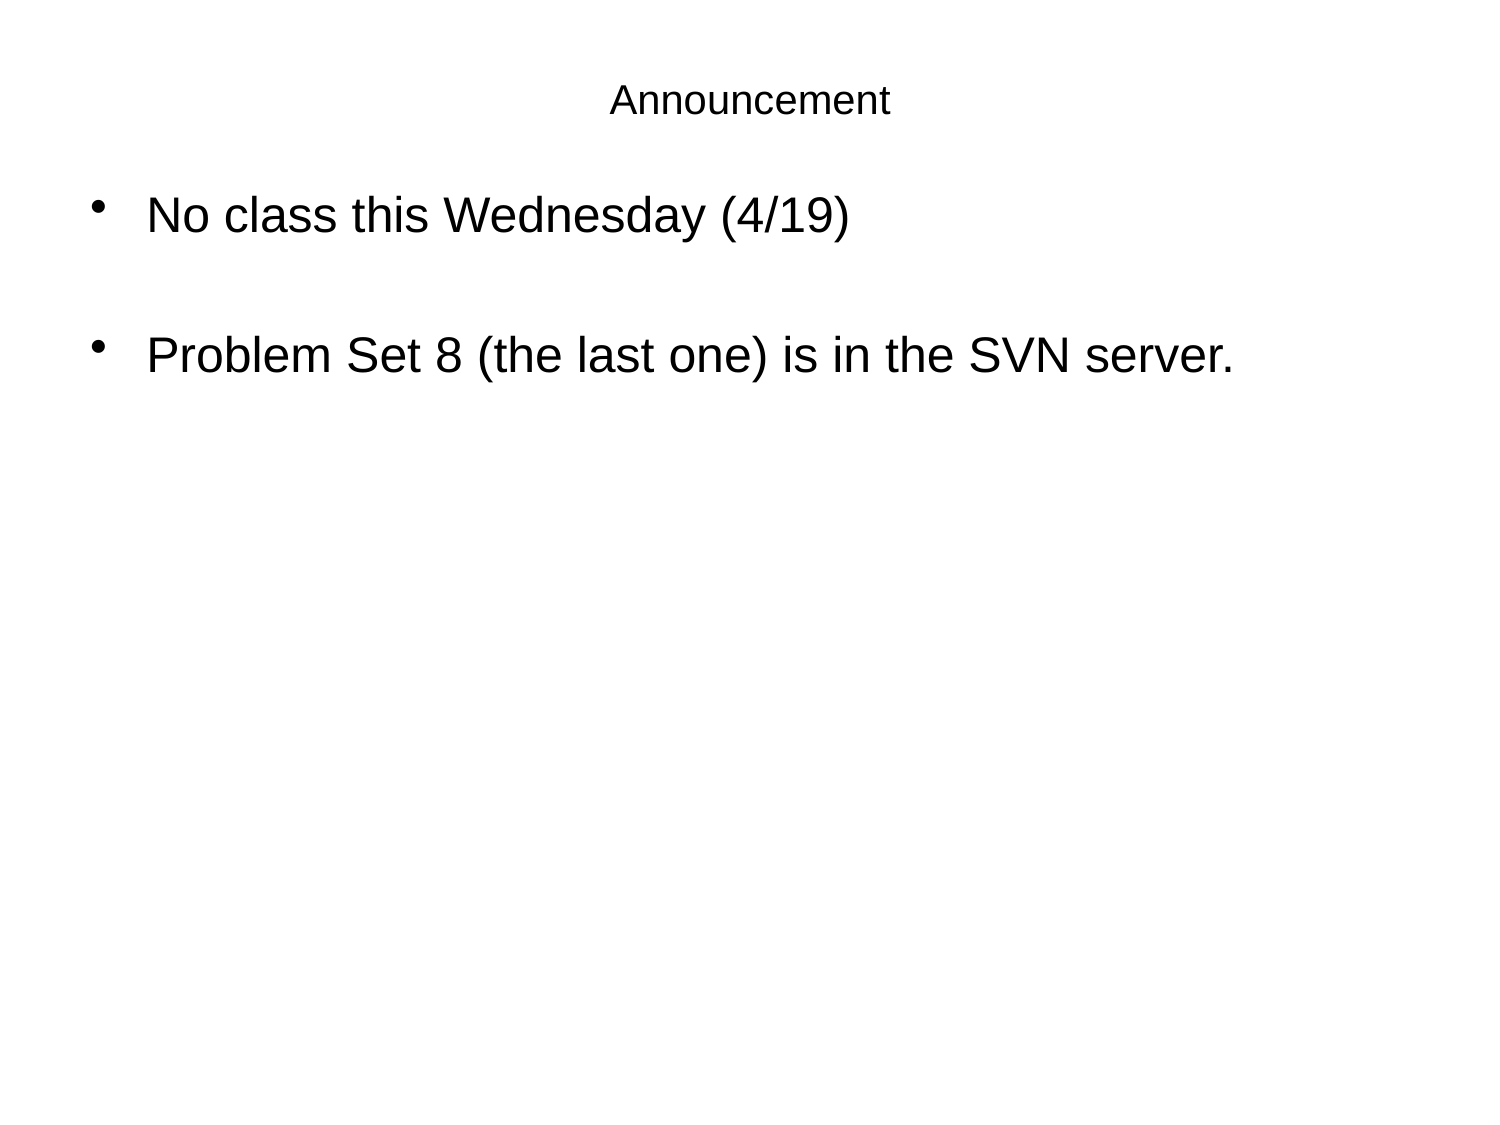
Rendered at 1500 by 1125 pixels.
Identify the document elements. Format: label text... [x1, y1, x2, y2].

list No class this Wednesday (4/19) Problem Set 8 (the last one) is in the SVN server. [75, 174, 1425, 1005]
title Announcement [75, 45, 1425, 150]
